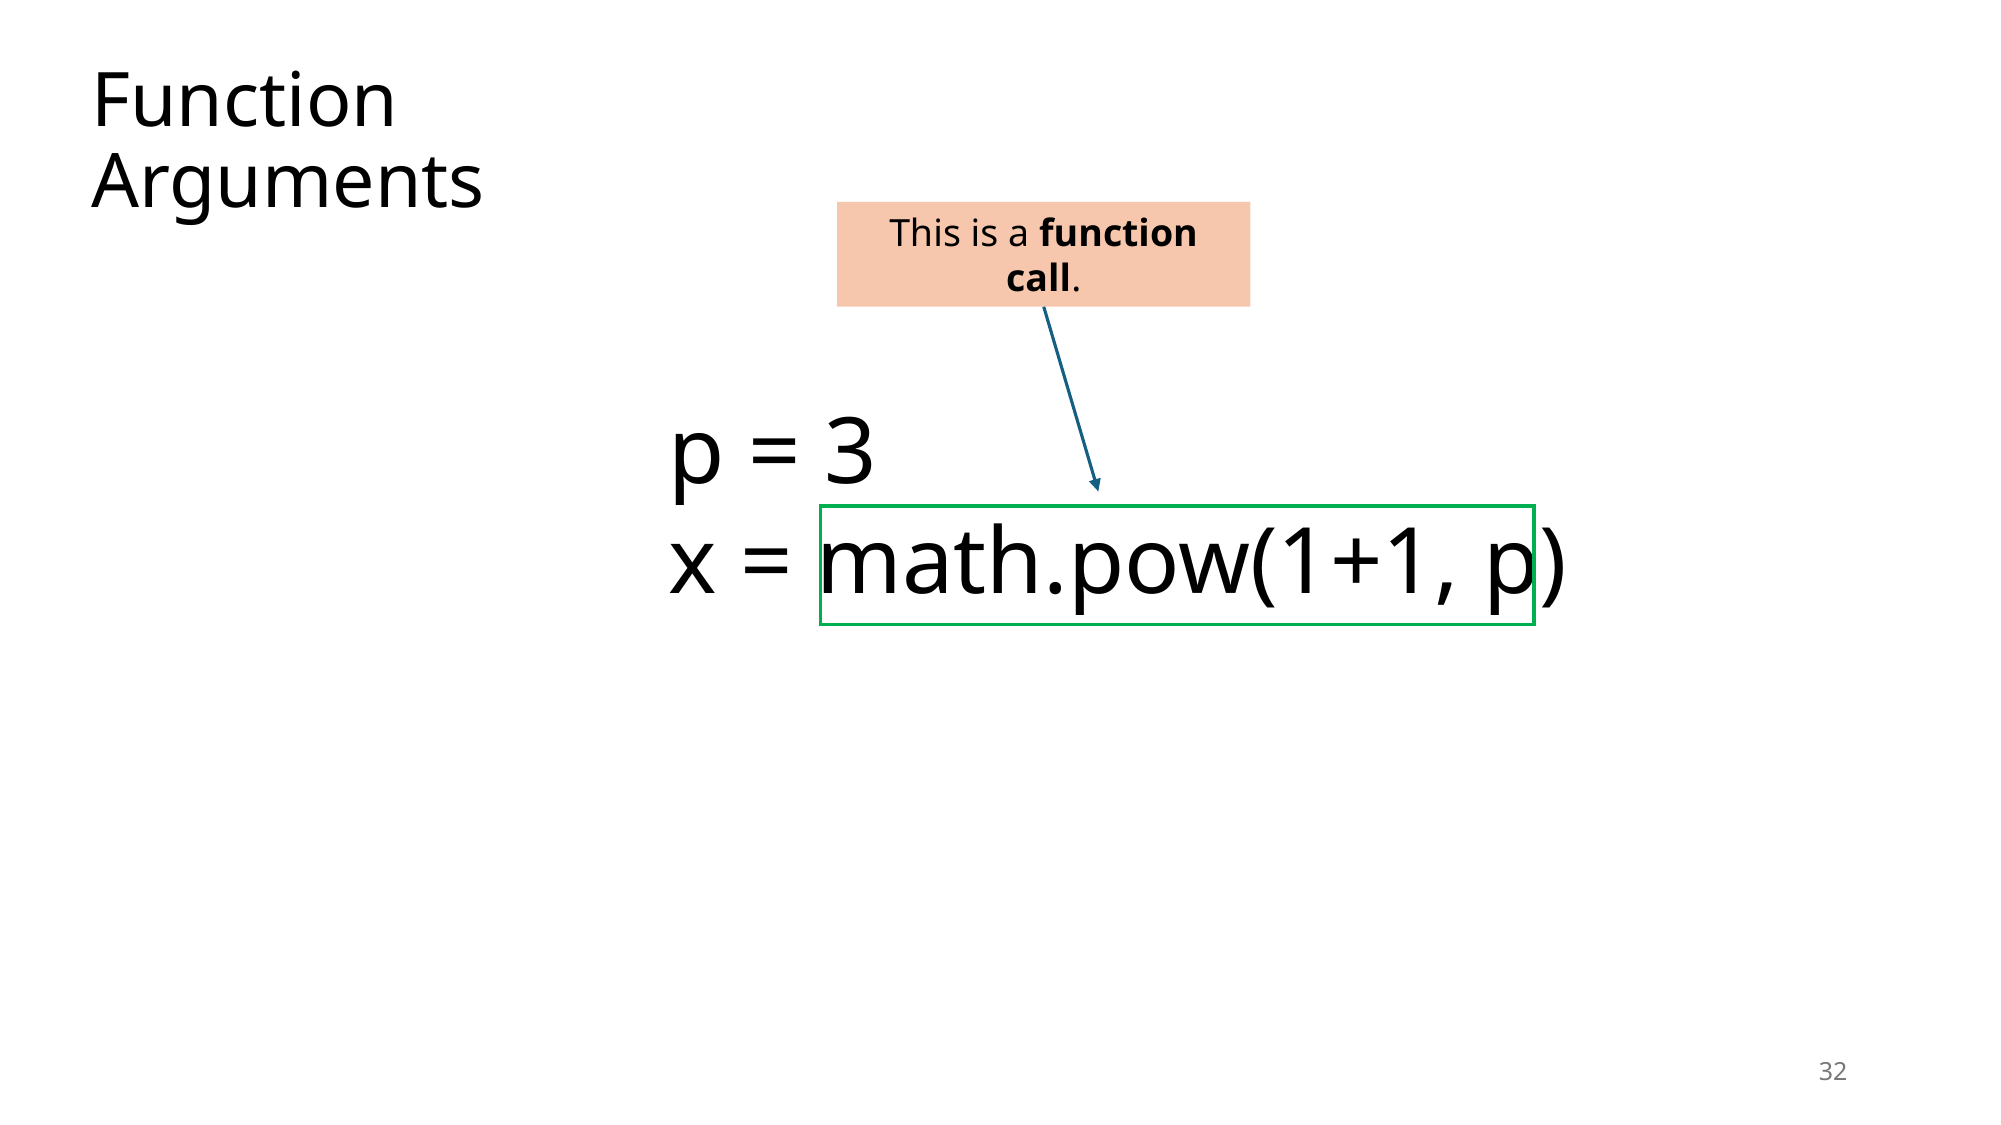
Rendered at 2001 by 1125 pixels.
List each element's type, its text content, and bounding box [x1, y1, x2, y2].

text_box p = 3 x = math.pow(1+1, p) [653, 384, 1583, 620]
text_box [1043, 262, 1099, 492]
text_box [819, 504, 1536, 626]
slide_number 32 [1412, 1042, 1863, 1103]
title Function Arguments [76, 33, 519, 251]
text_box This is a function call. [837, 201, 1251, 307]
